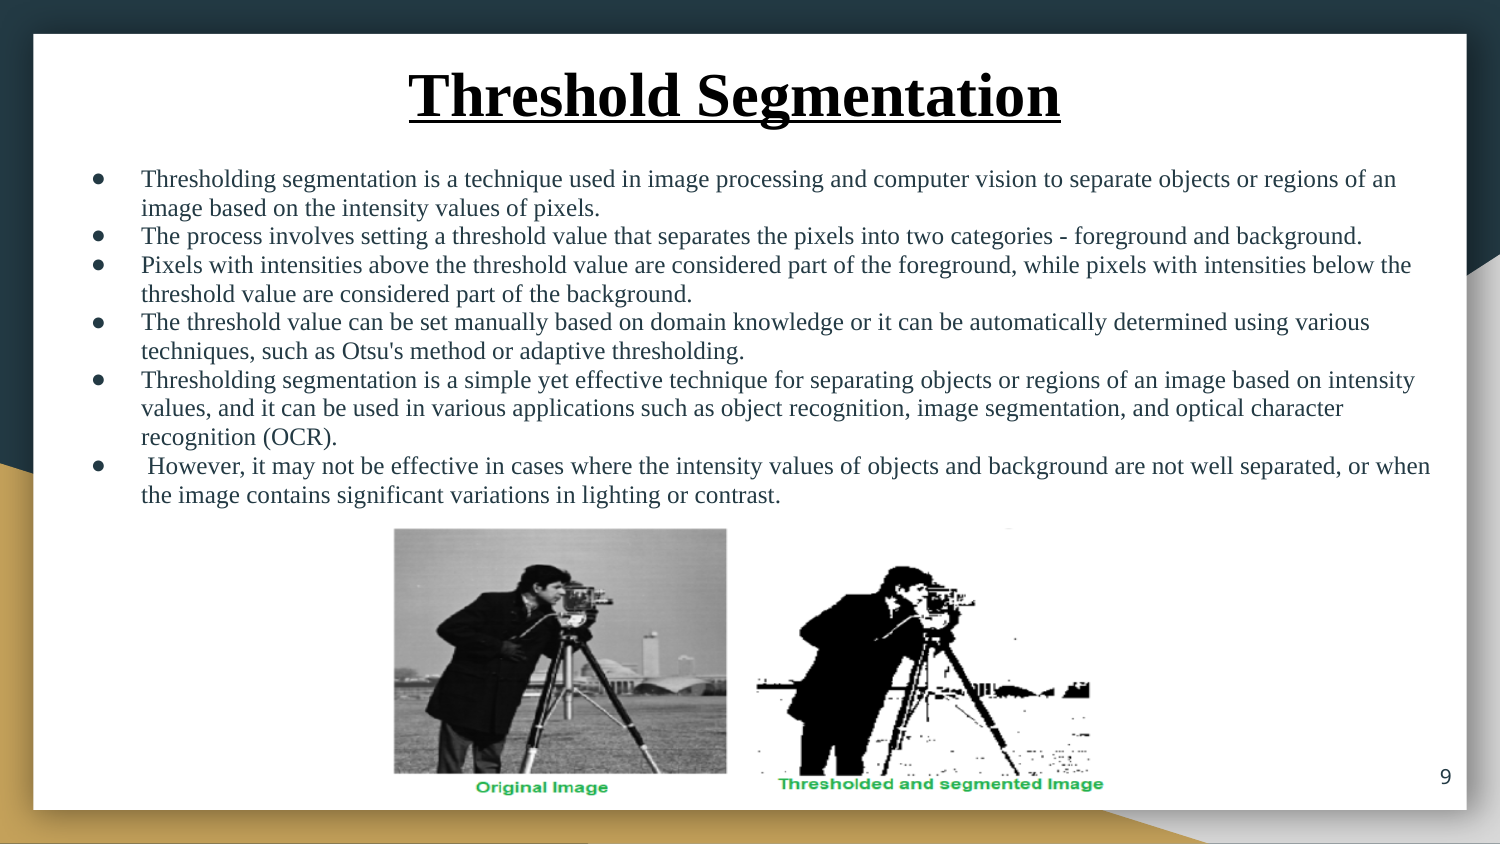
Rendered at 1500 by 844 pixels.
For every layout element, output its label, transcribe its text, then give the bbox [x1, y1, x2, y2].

slide_number ‹#› [1376, 745, 1467, 810]
picture [393, 522, 1107, 797]
title Threshold Segmentation [393, 38, 1107, 149]
list Thresholding segmentation is a technique used in image processing and computer vision to separate objects or regions of an image based on the intensity values of pixels. The process involves setting a threshold value that separates the pixels into two categories - foreground and background. Pixels with intensities above the threshold value are considered part of the foreground, while pixels with intensities below the threshold value are considered part of the background. The threshold value can be set manually based on domain knowledge or it can be automatically determined using various techniques, such as Otsu's method or adaptive thresholding. Thresholding segmentation is a simple yet effective technique for separating objects or regions of an image based on intensity values, and it can be used in various applications such as object recognition, image segmentation, and optical character recognition (OCR). However, it may not be effective in cases where the intensity values of objects and background are not well separated, or when the image contains significant variations in lighting or contrast. [50, 149, 1452, 807]
